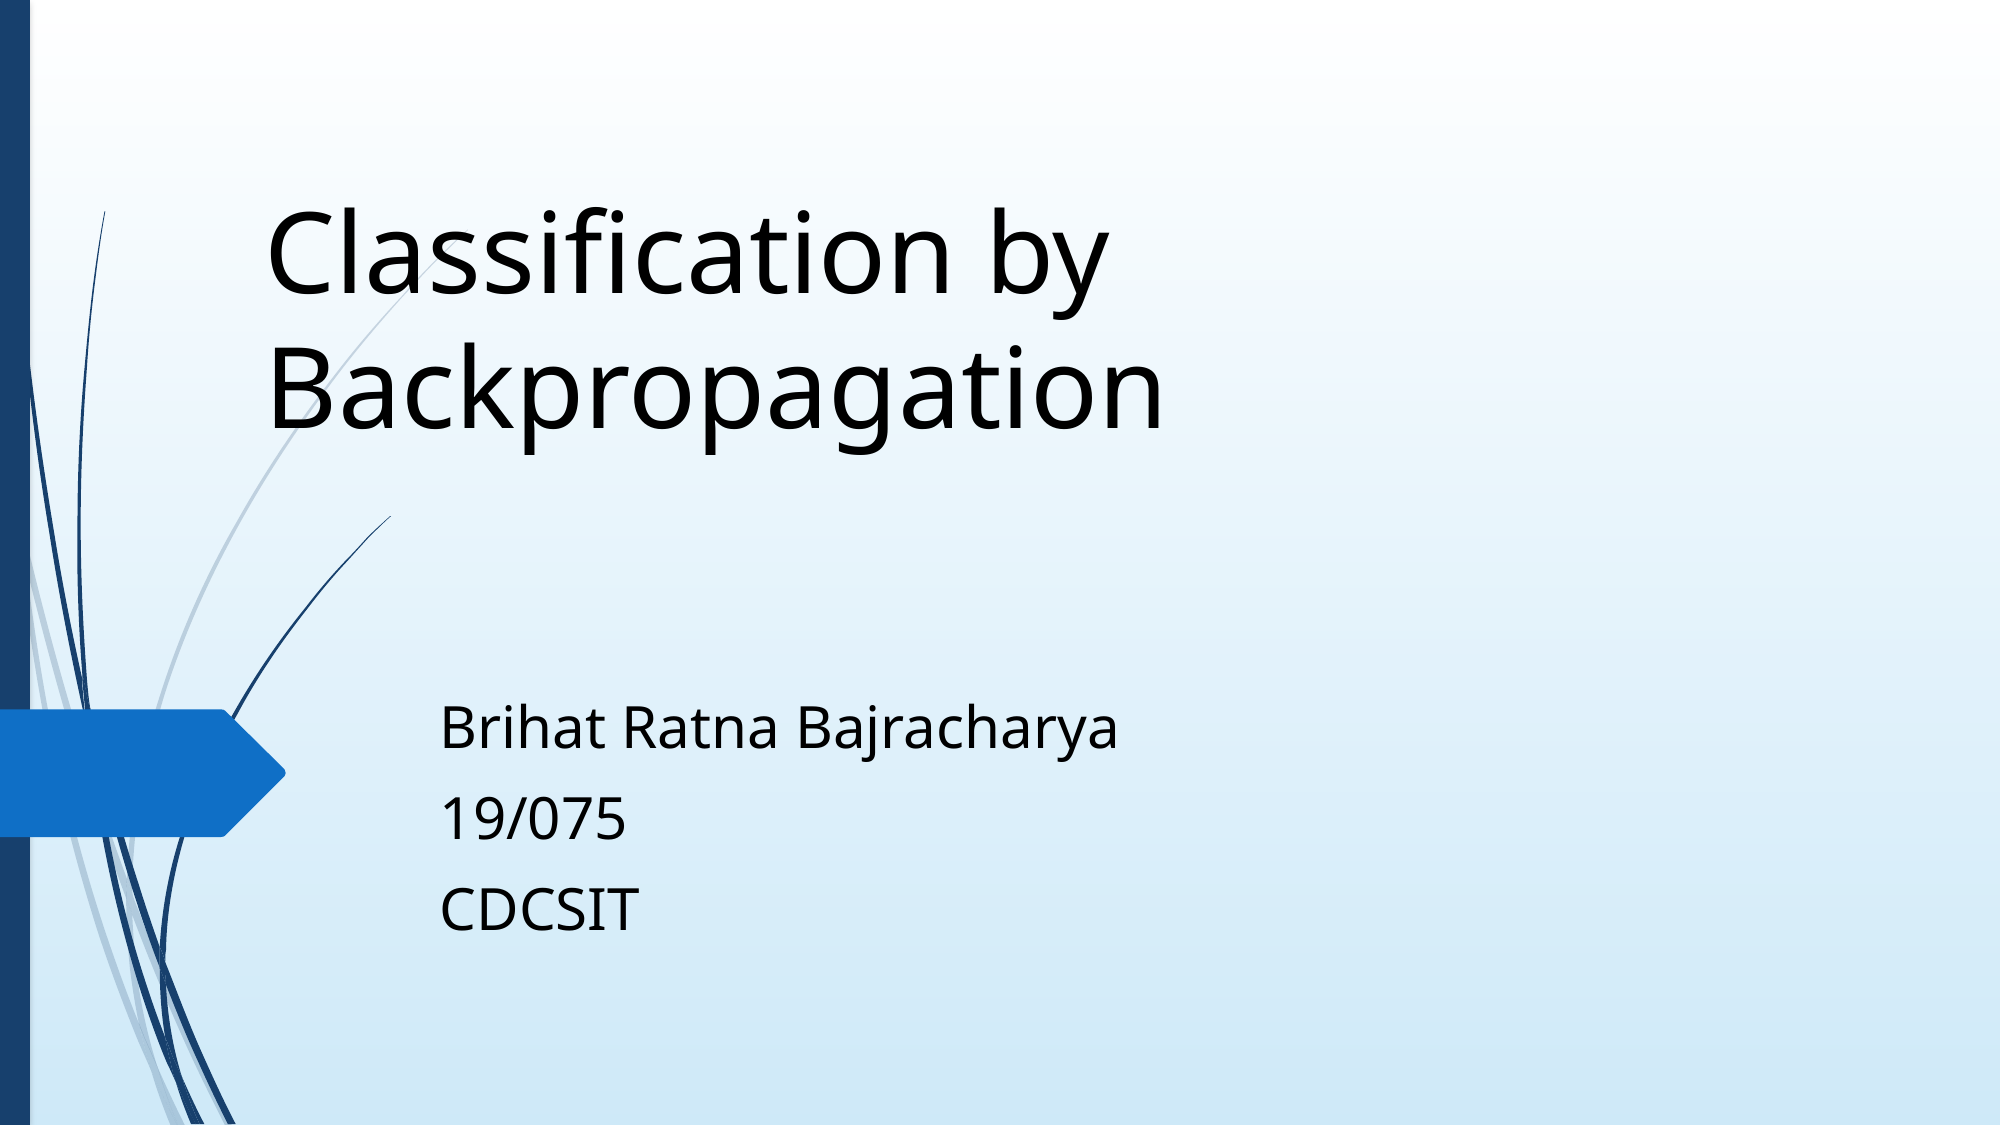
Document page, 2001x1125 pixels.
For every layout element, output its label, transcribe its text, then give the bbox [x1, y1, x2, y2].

title Classification by Backpropagation [249, 66, 1888, 459]
subtitle Brihat Ratna Bajracharya 19/075 CDCSIT [424, 682, 1888, 969]
